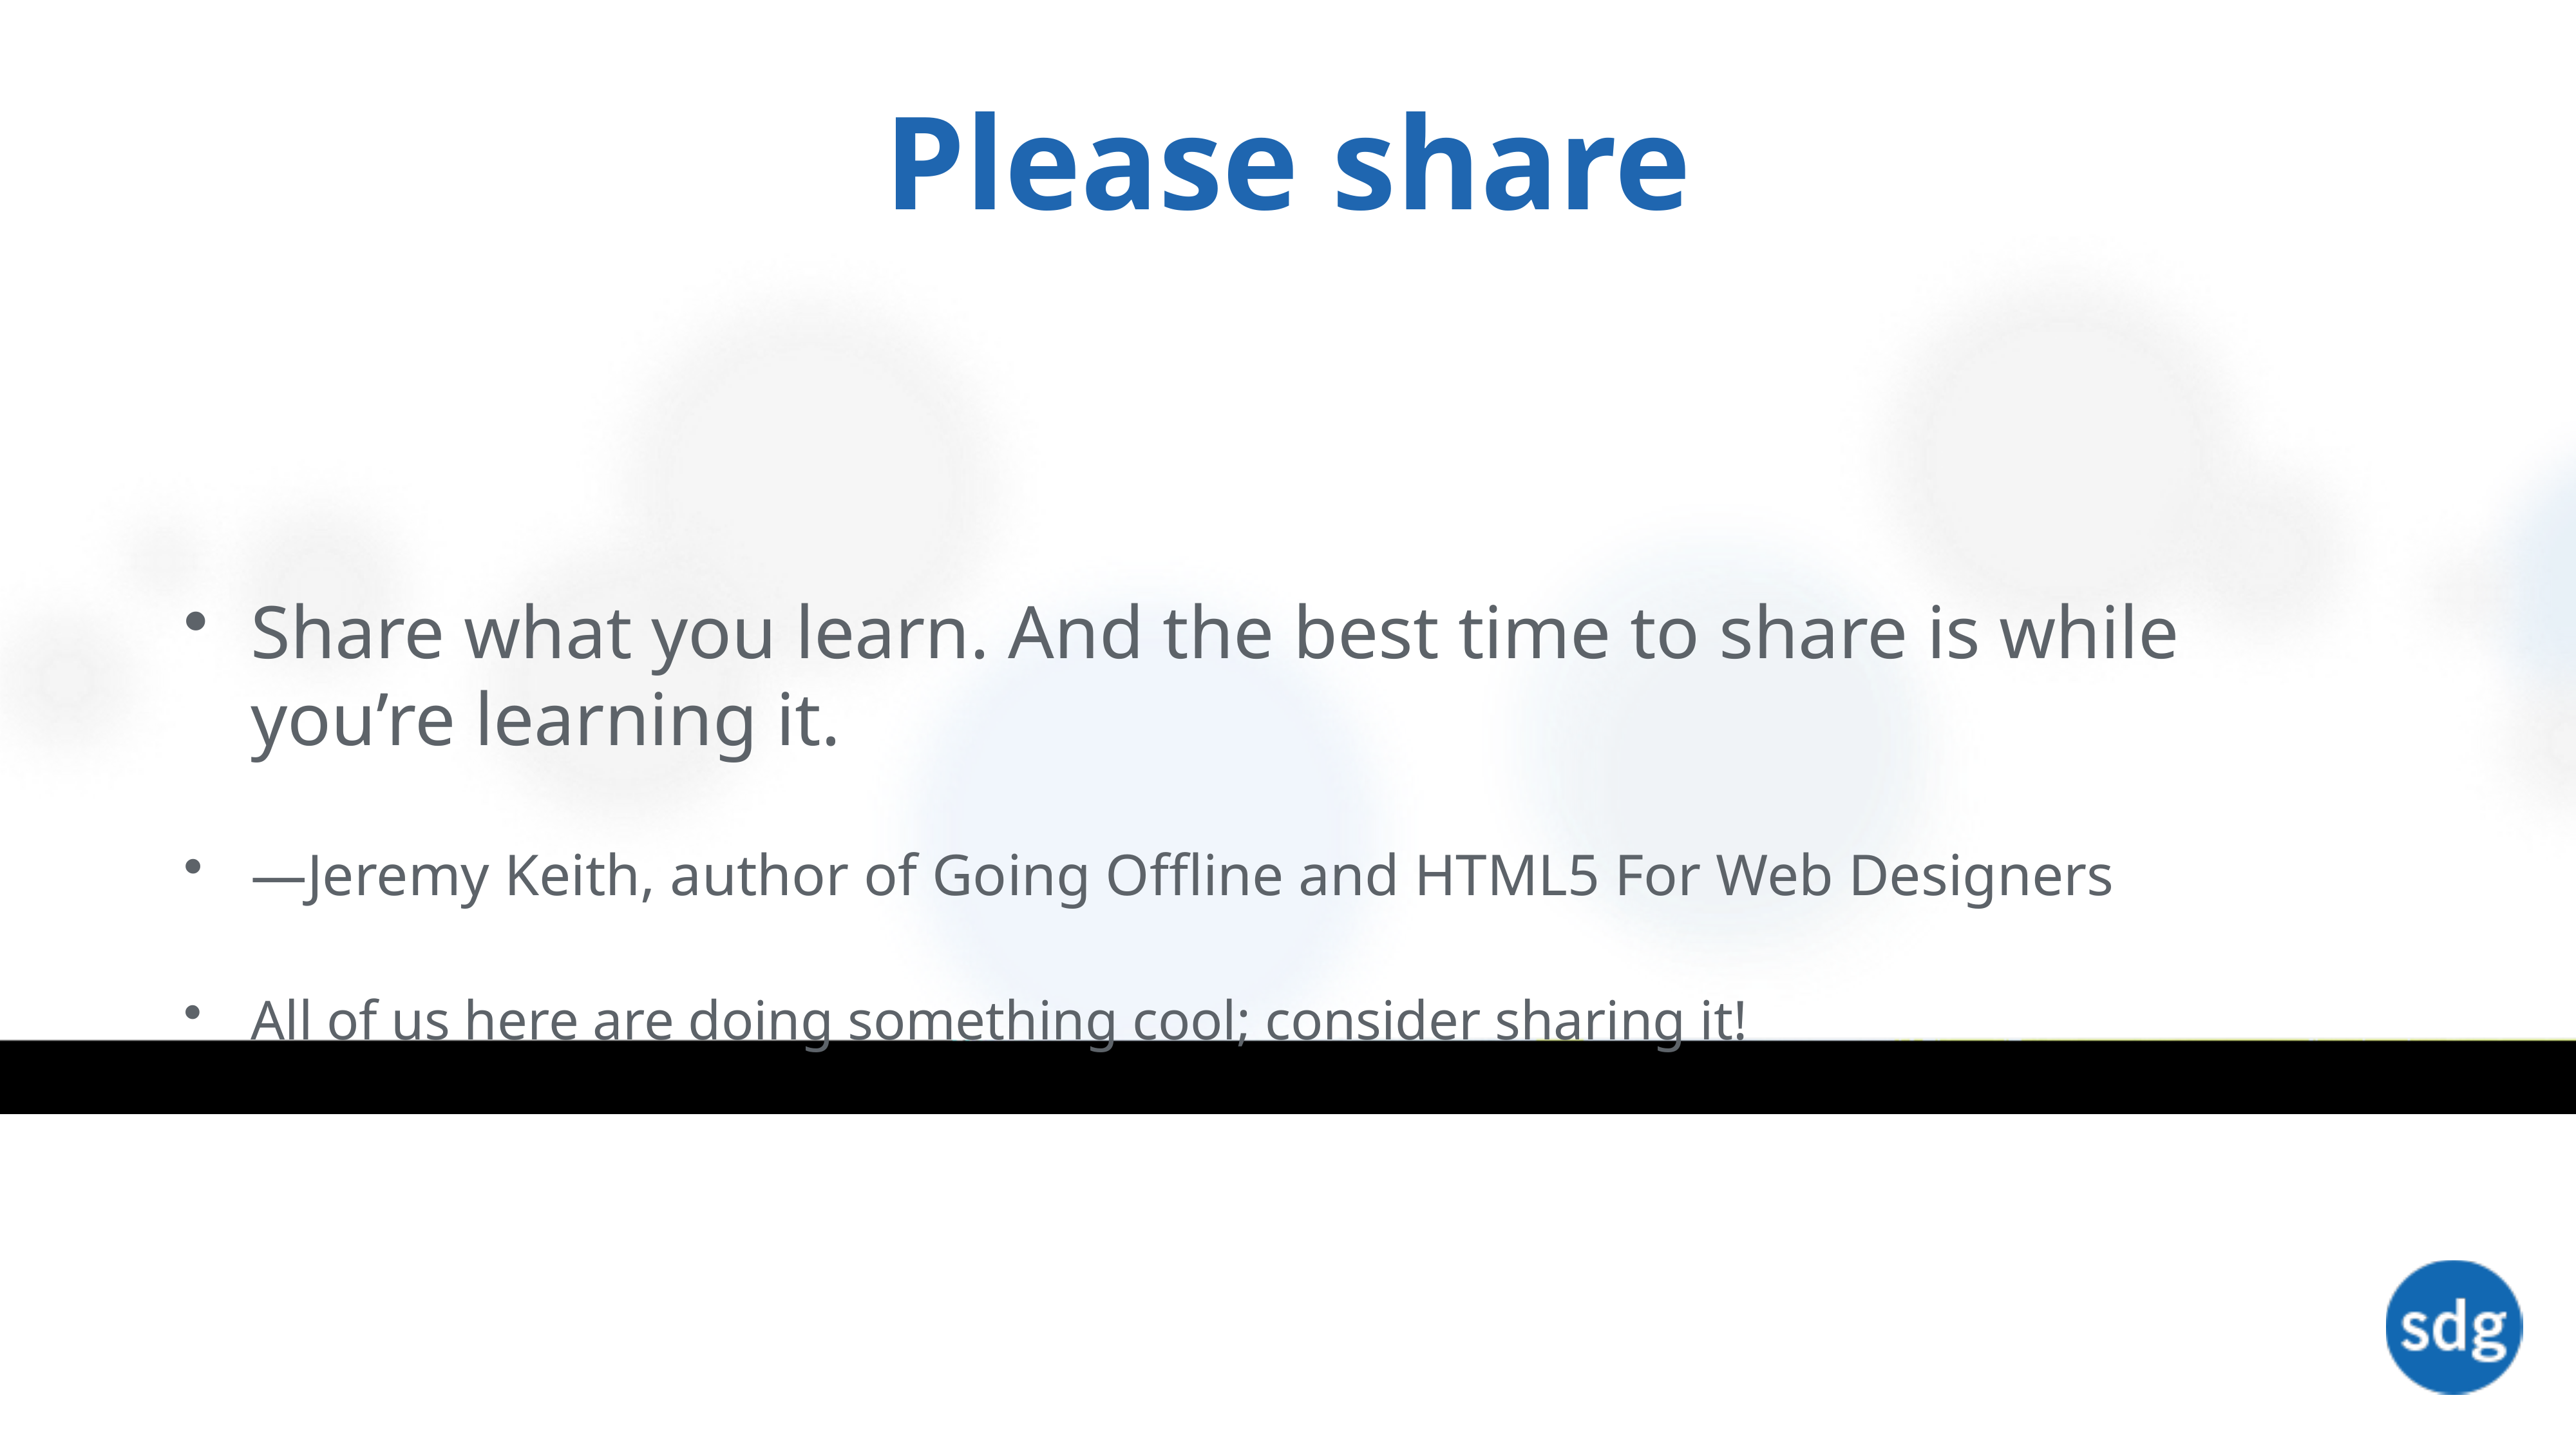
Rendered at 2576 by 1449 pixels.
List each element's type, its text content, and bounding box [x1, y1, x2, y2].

picture [2386, 1260, 2523, 1395]
picture [0, 231, 2576, 1114]
title Please share [178, 37, 2398, 279]
list Share what you learn. And the best time to share is while you’re learning it. —Jeremy Keith, author of Going Offline and HTML5 For Web Designers All of us here are doing something cool; consider sharing it! [178, 327, 2398, 1310]
